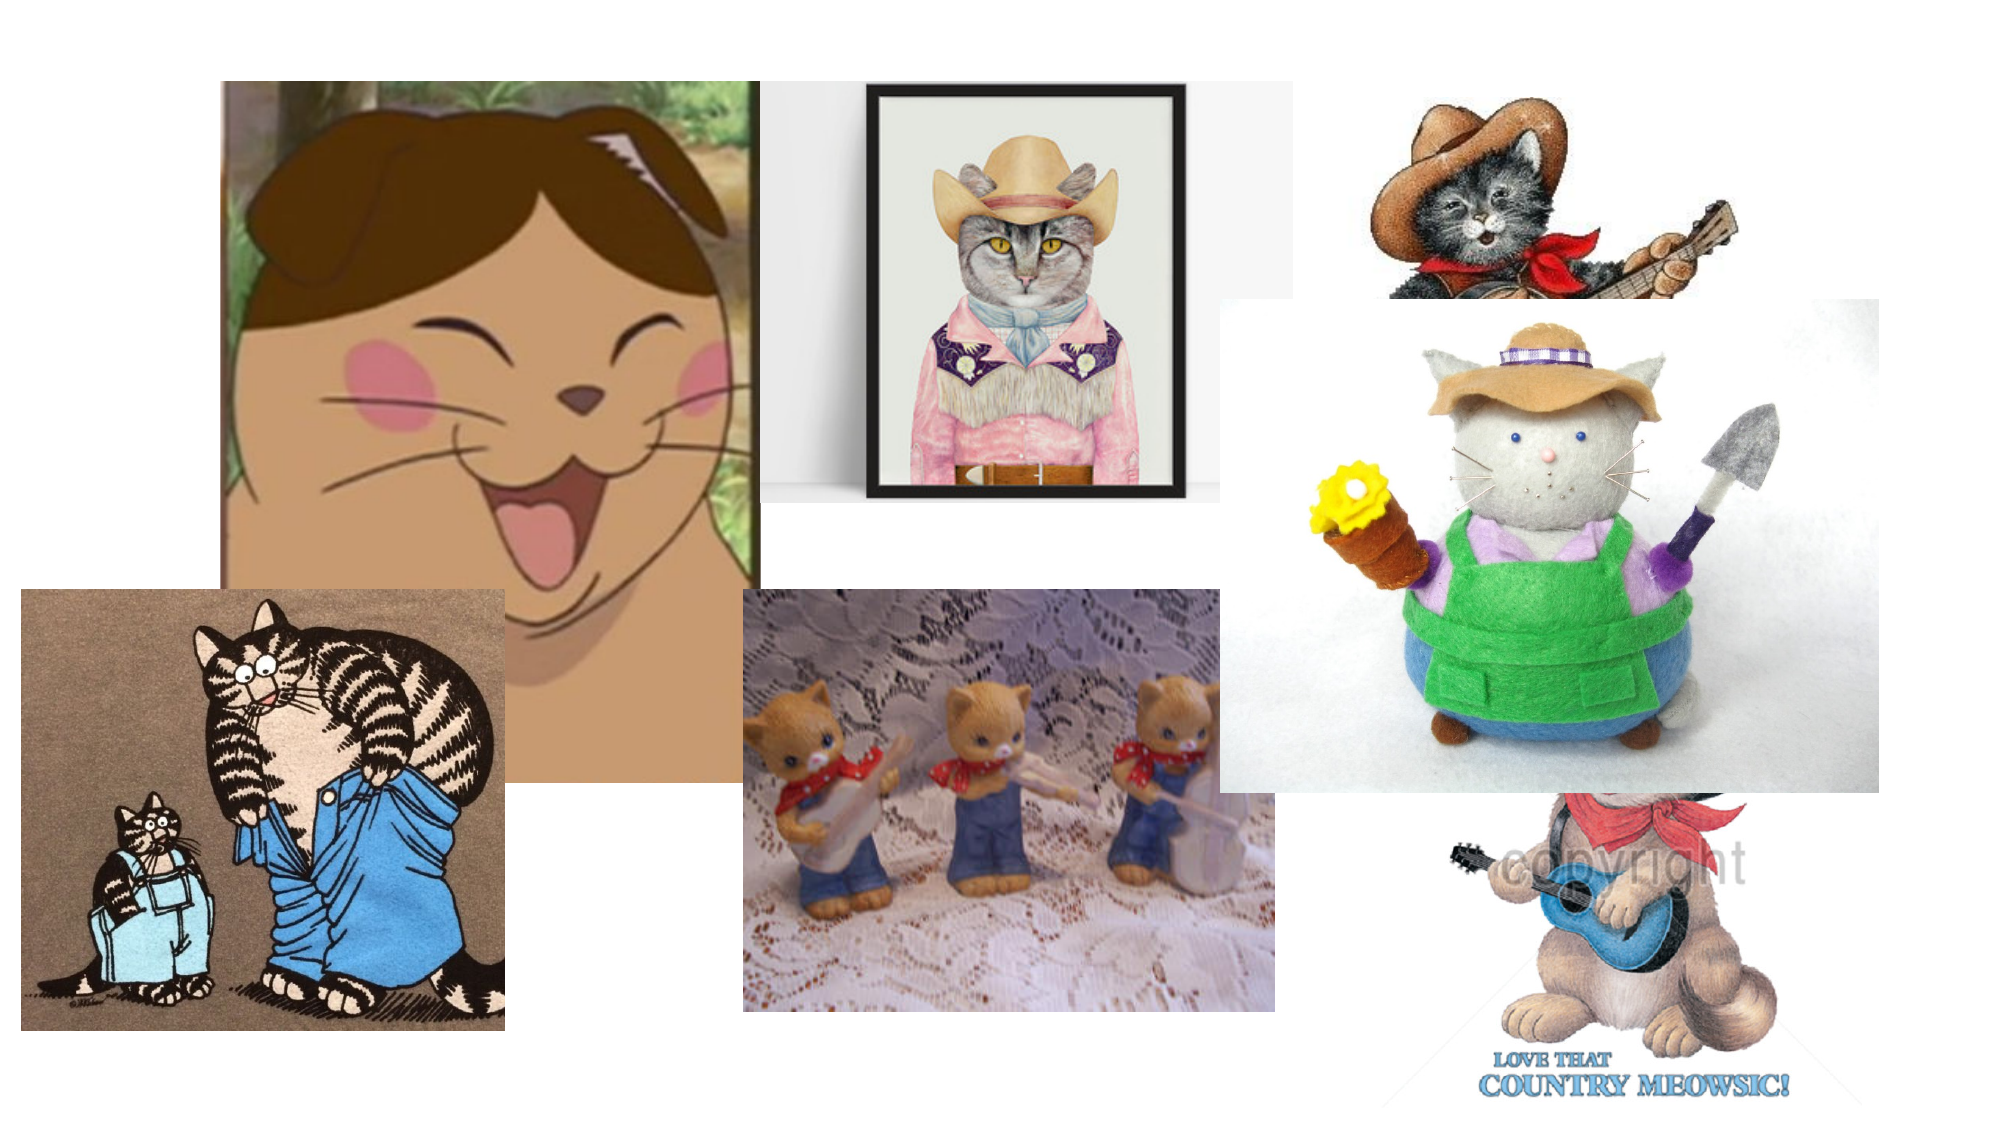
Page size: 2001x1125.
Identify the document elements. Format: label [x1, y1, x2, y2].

picture [21, 80, 1879, 1108]
